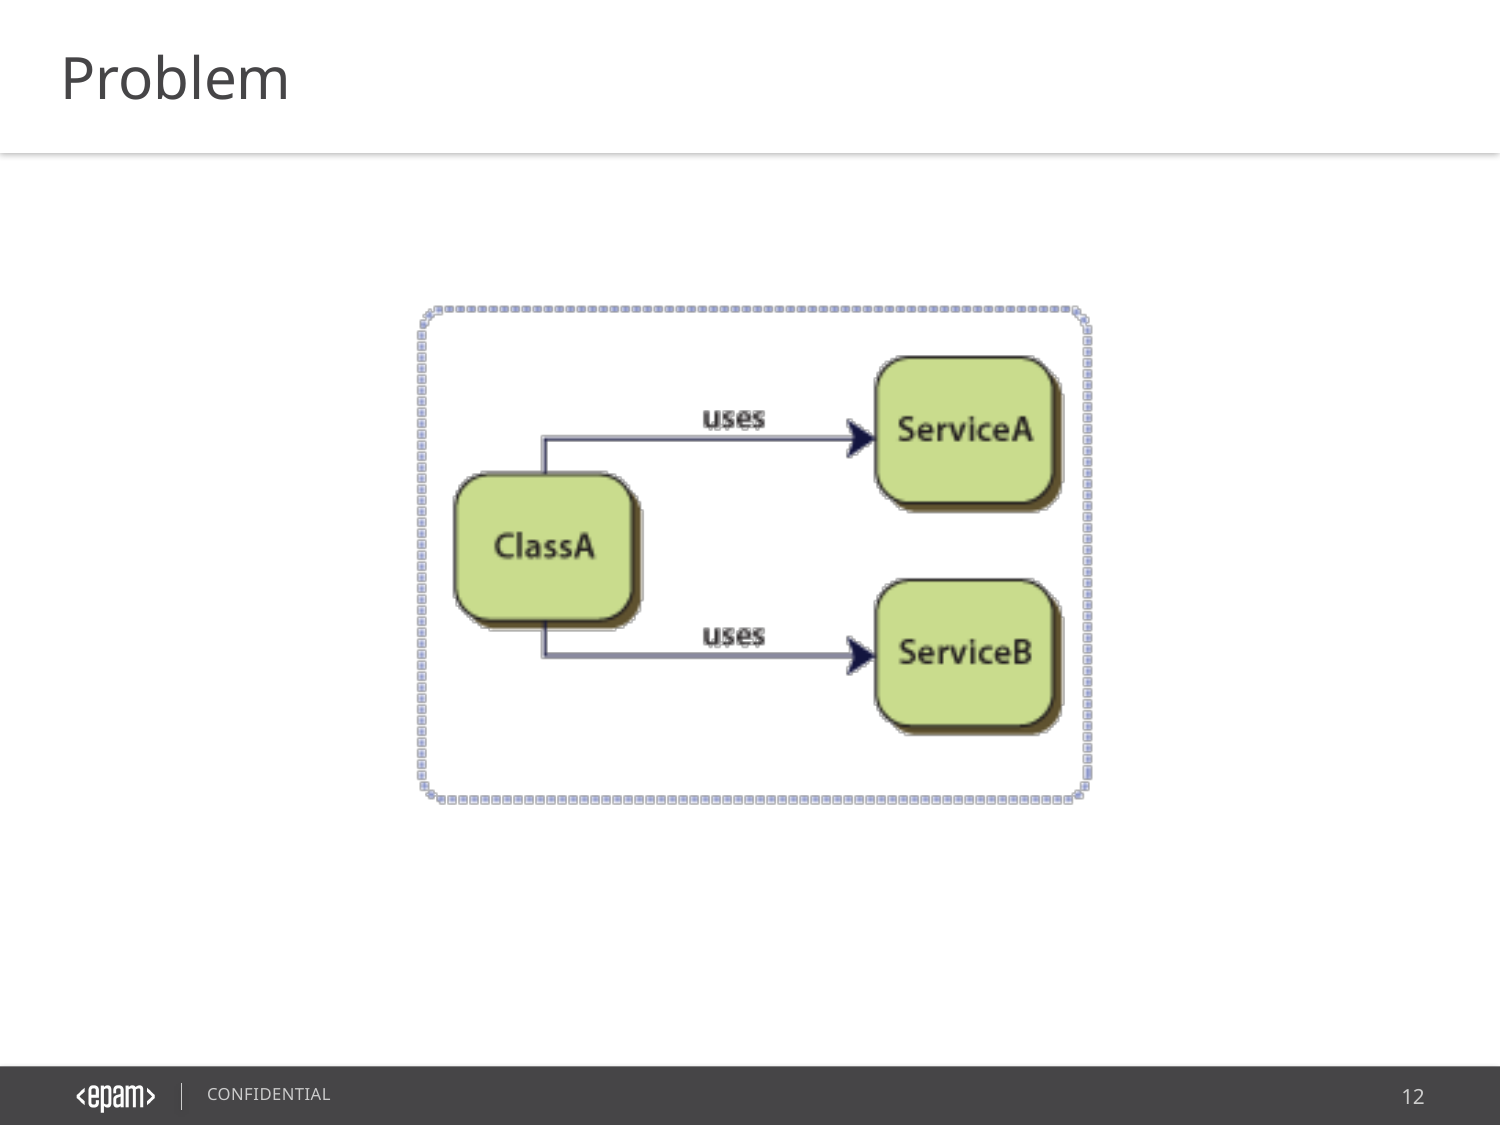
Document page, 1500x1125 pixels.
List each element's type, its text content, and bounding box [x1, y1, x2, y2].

picture [391, 288, 1109, 827]
picture [76, 1085, 155, 1113]
list Problem [0, 0, 1500, 153]
